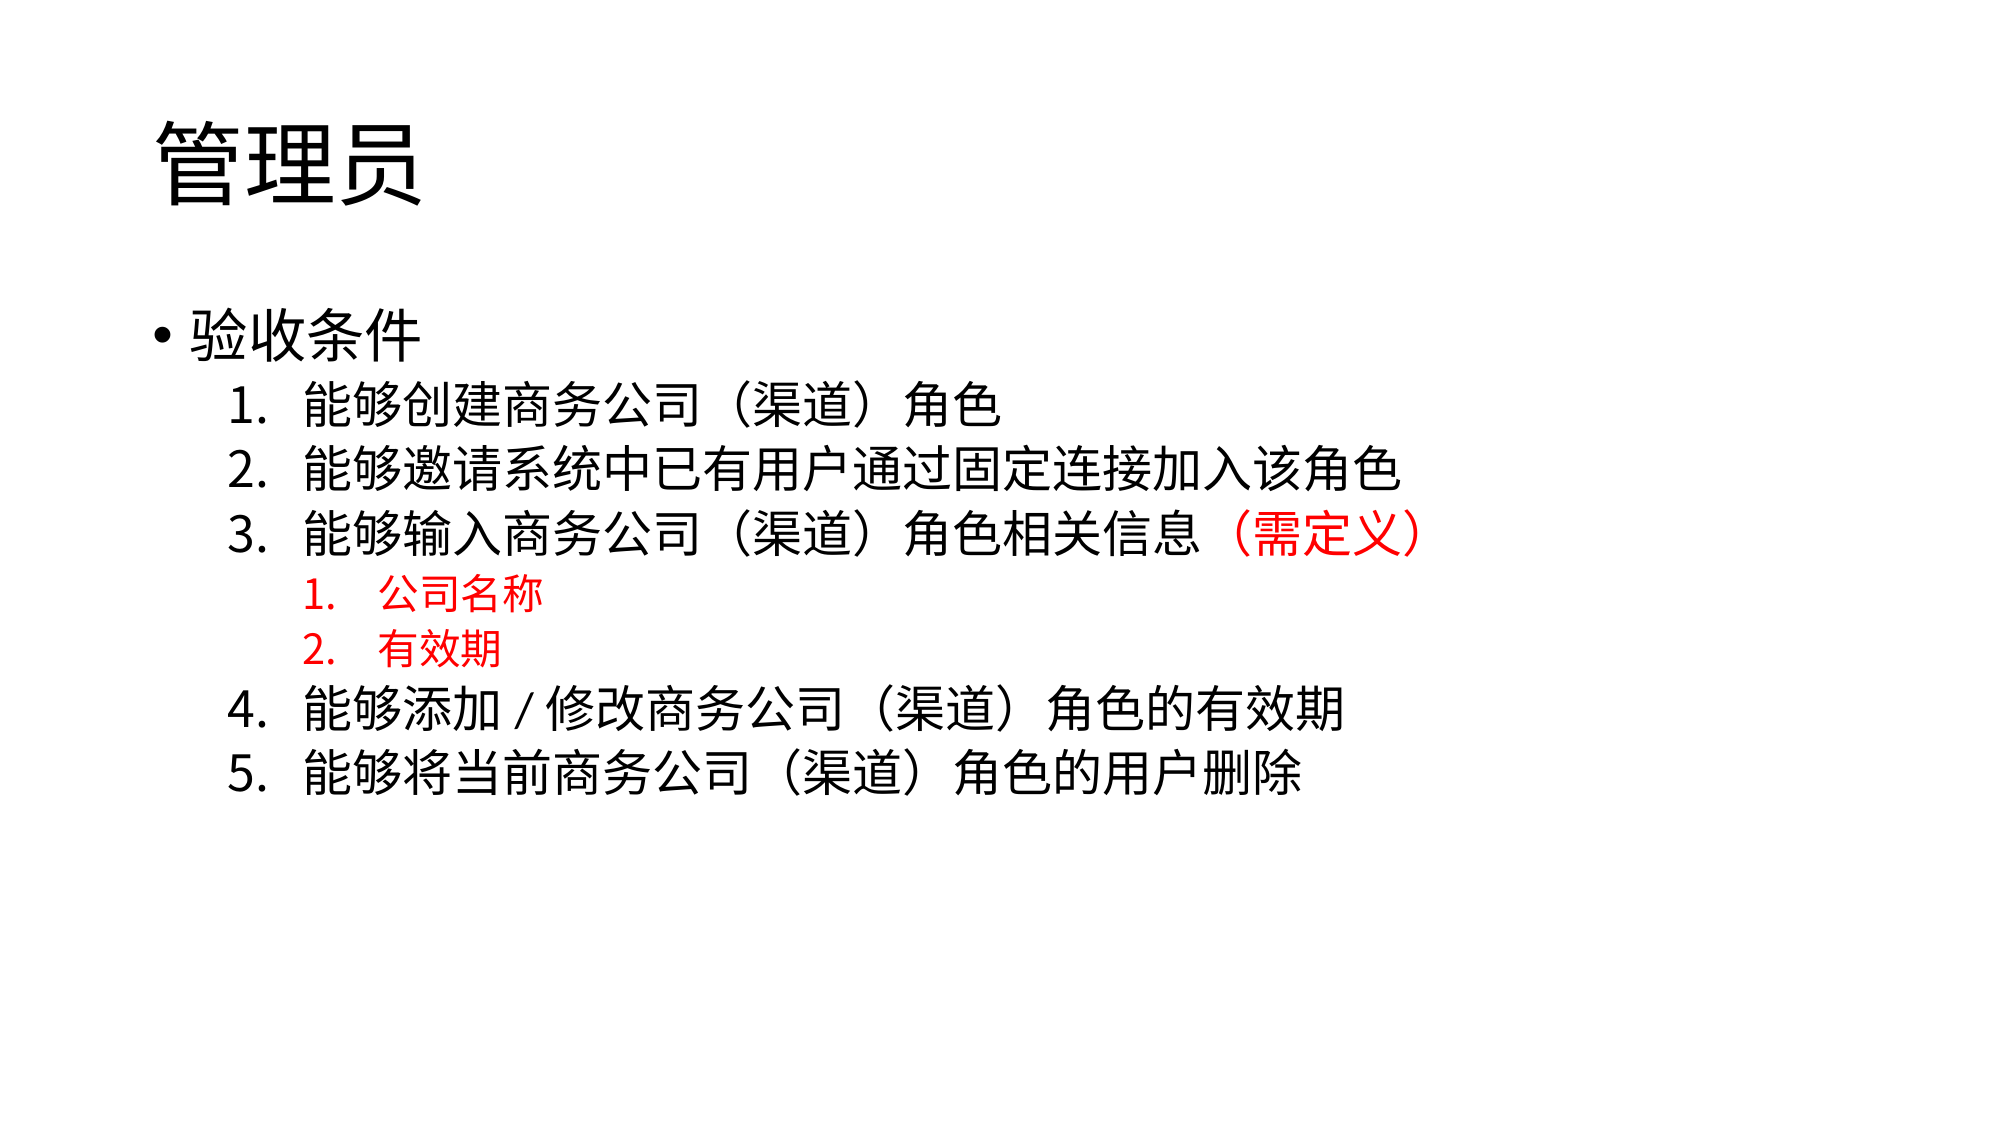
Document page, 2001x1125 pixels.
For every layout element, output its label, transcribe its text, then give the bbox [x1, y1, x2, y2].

title 管理员 [137, 59, 1863, 278]
list 验收条件 能够创建商务公司（渠道）角色 能够邀请系统中已有用户通过固定连接加入该角色 能够输入商务公司（渠道）角色相关信息（需定义） 公司名称 有效期 能够添加/修改商务公司（渠道）角色的有效期 能够将当前商务公司（渠道）角色的用户删除 [137, 299, 1863, 1014]
